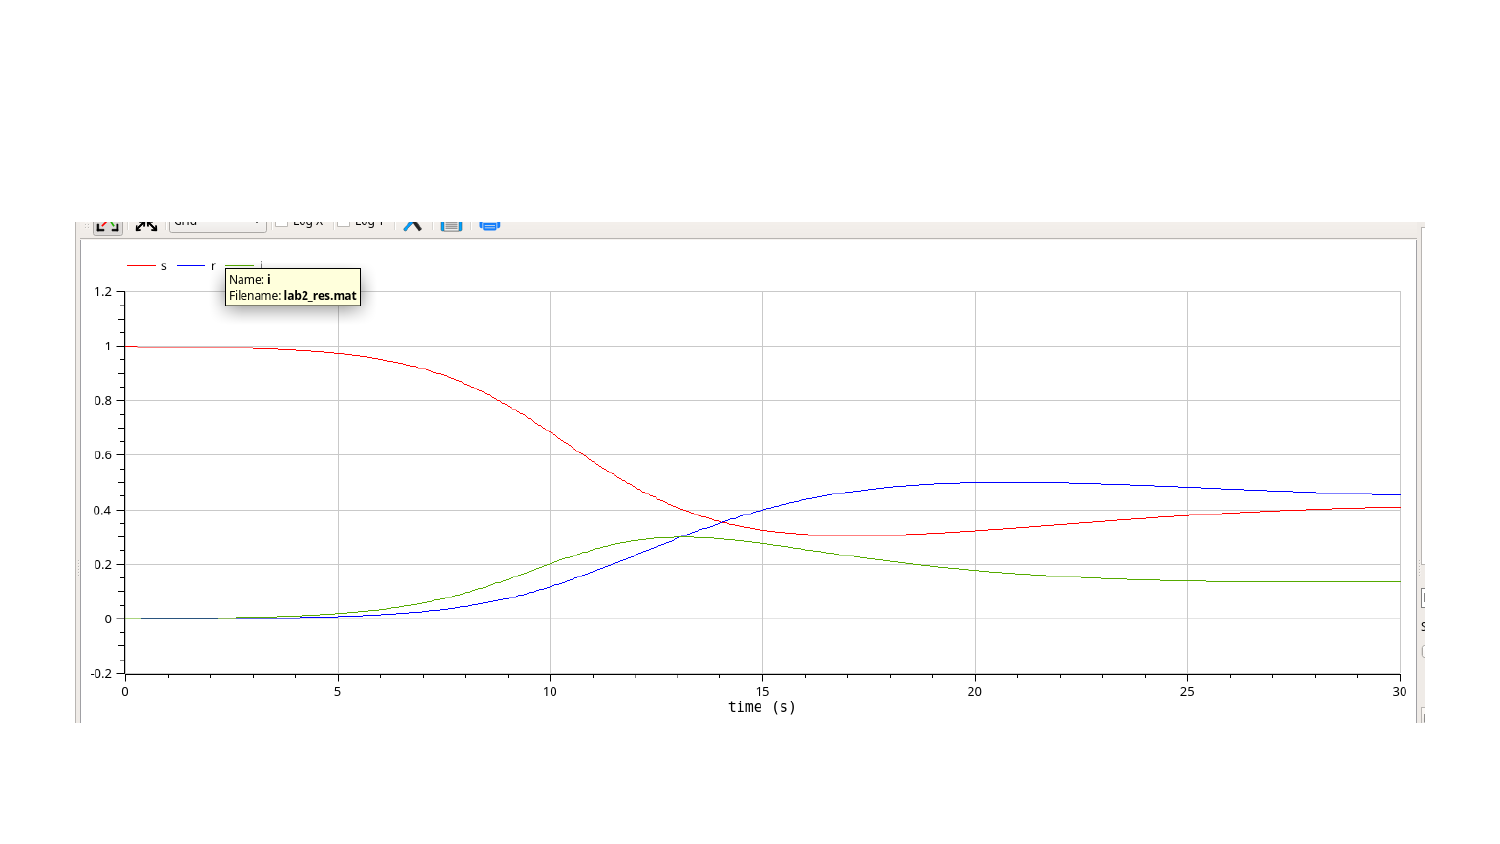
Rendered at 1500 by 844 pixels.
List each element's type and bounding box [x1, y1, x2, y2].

picture [74, 222, 1426, 724]
